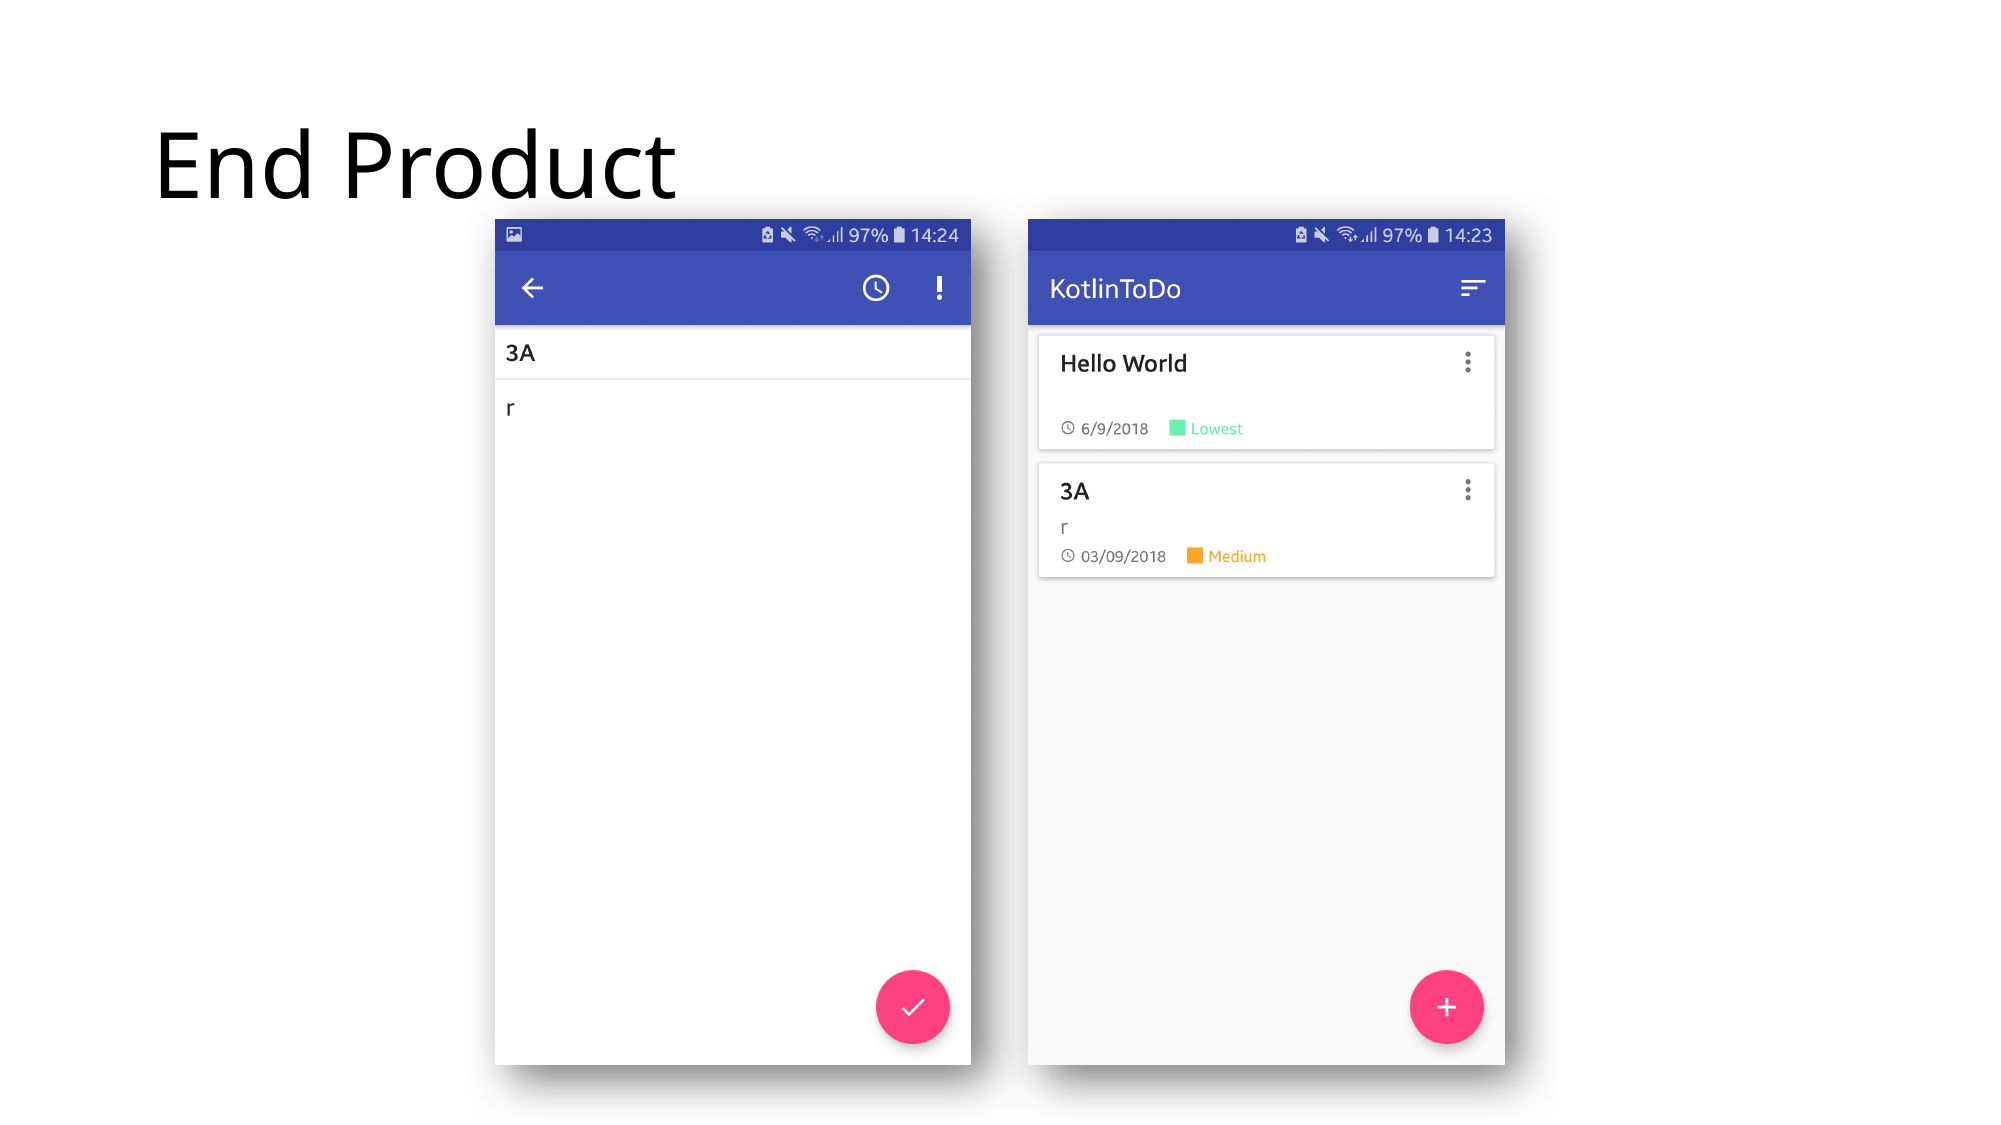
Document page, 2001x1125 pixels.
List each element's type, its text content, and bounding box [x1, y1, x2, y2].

title End Product [137, 59, 1863, 278]
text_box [495, 219, 1505, 1066]
